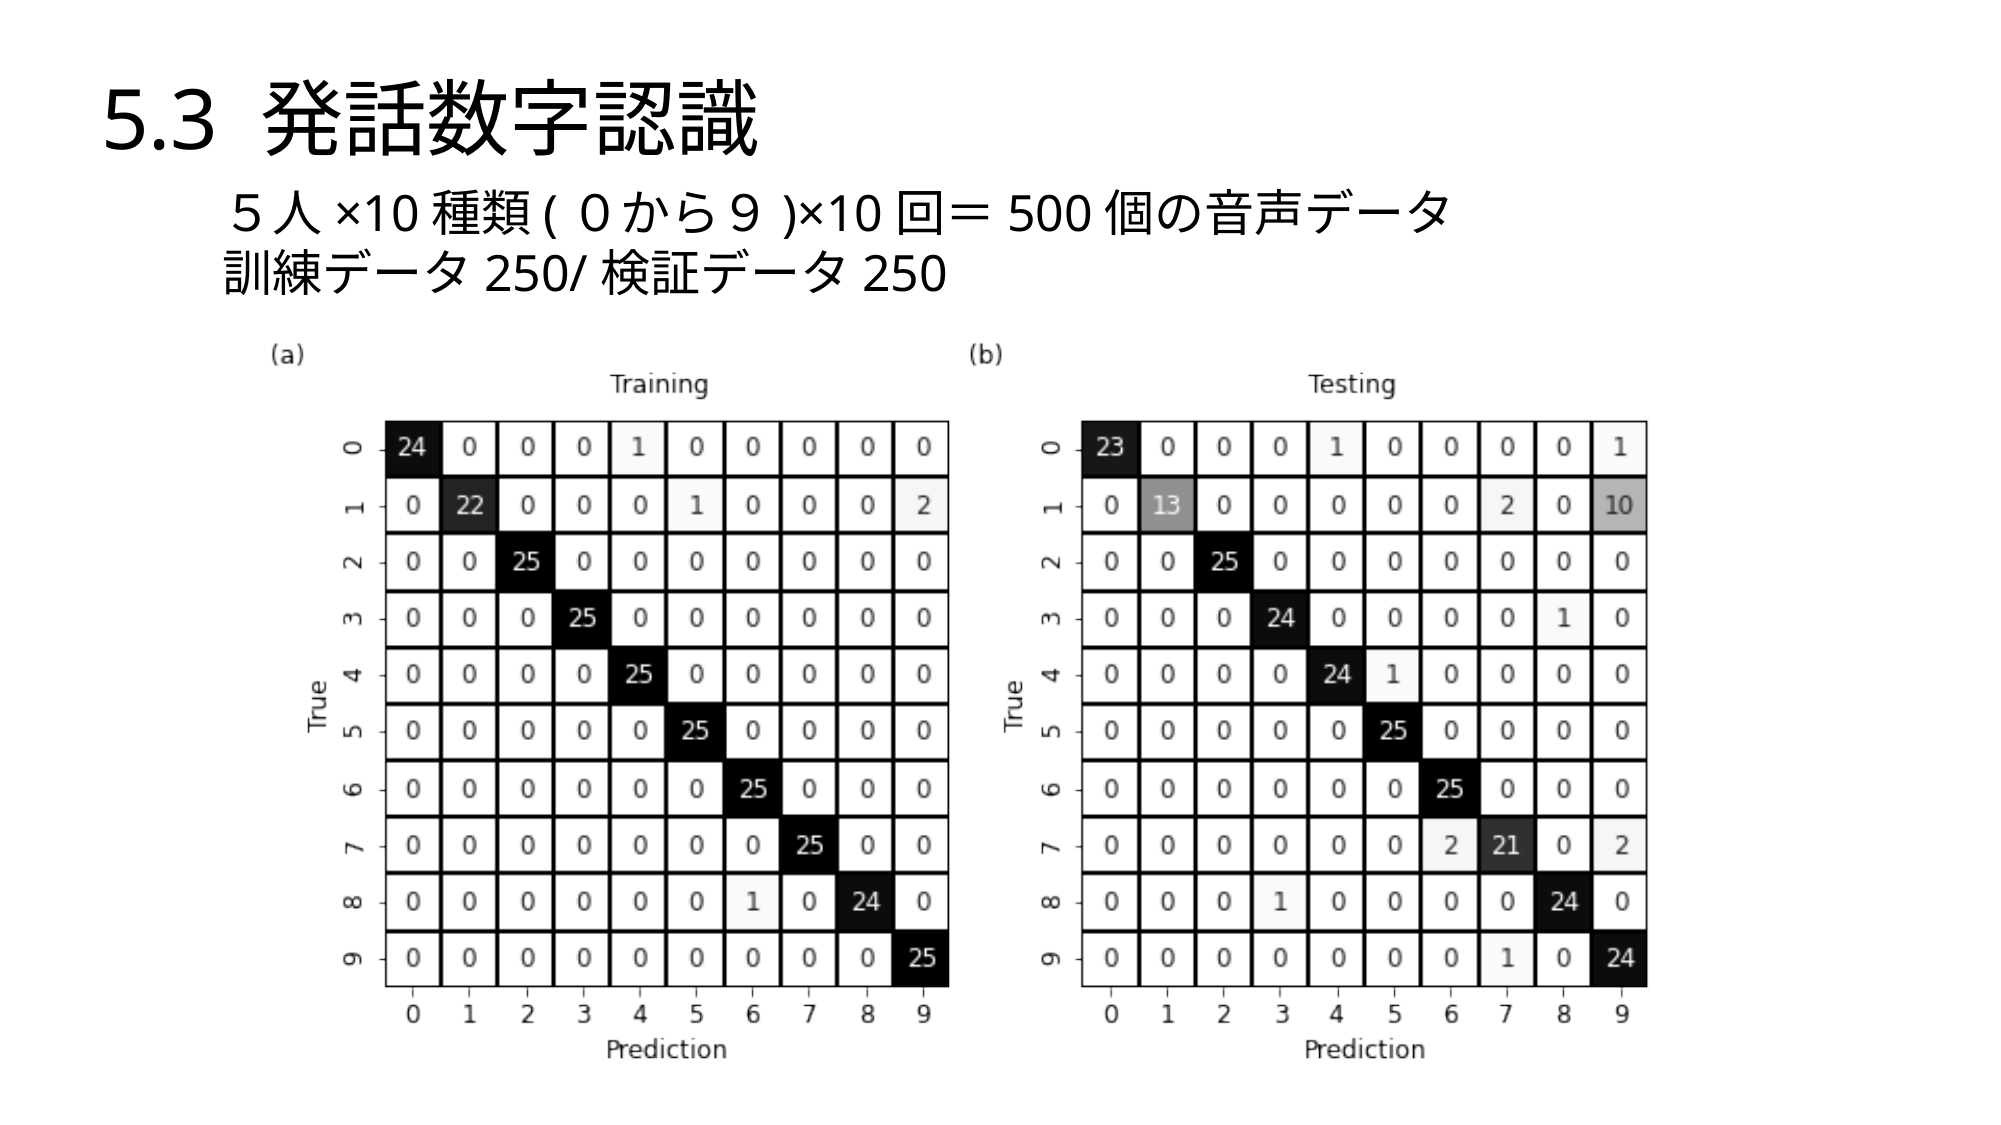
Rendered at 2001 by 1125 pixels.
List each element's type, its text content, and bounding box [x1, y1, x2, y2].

text_box 5.3 発話数字認識 [86, 58, 775, 174]
picture [256, 329, 1663, 1080]
text_box ５人×10種類(０から９)×10回＝500個の音声データ 訓練データ250/検証データ250 [207, 174, 1470, 310]
